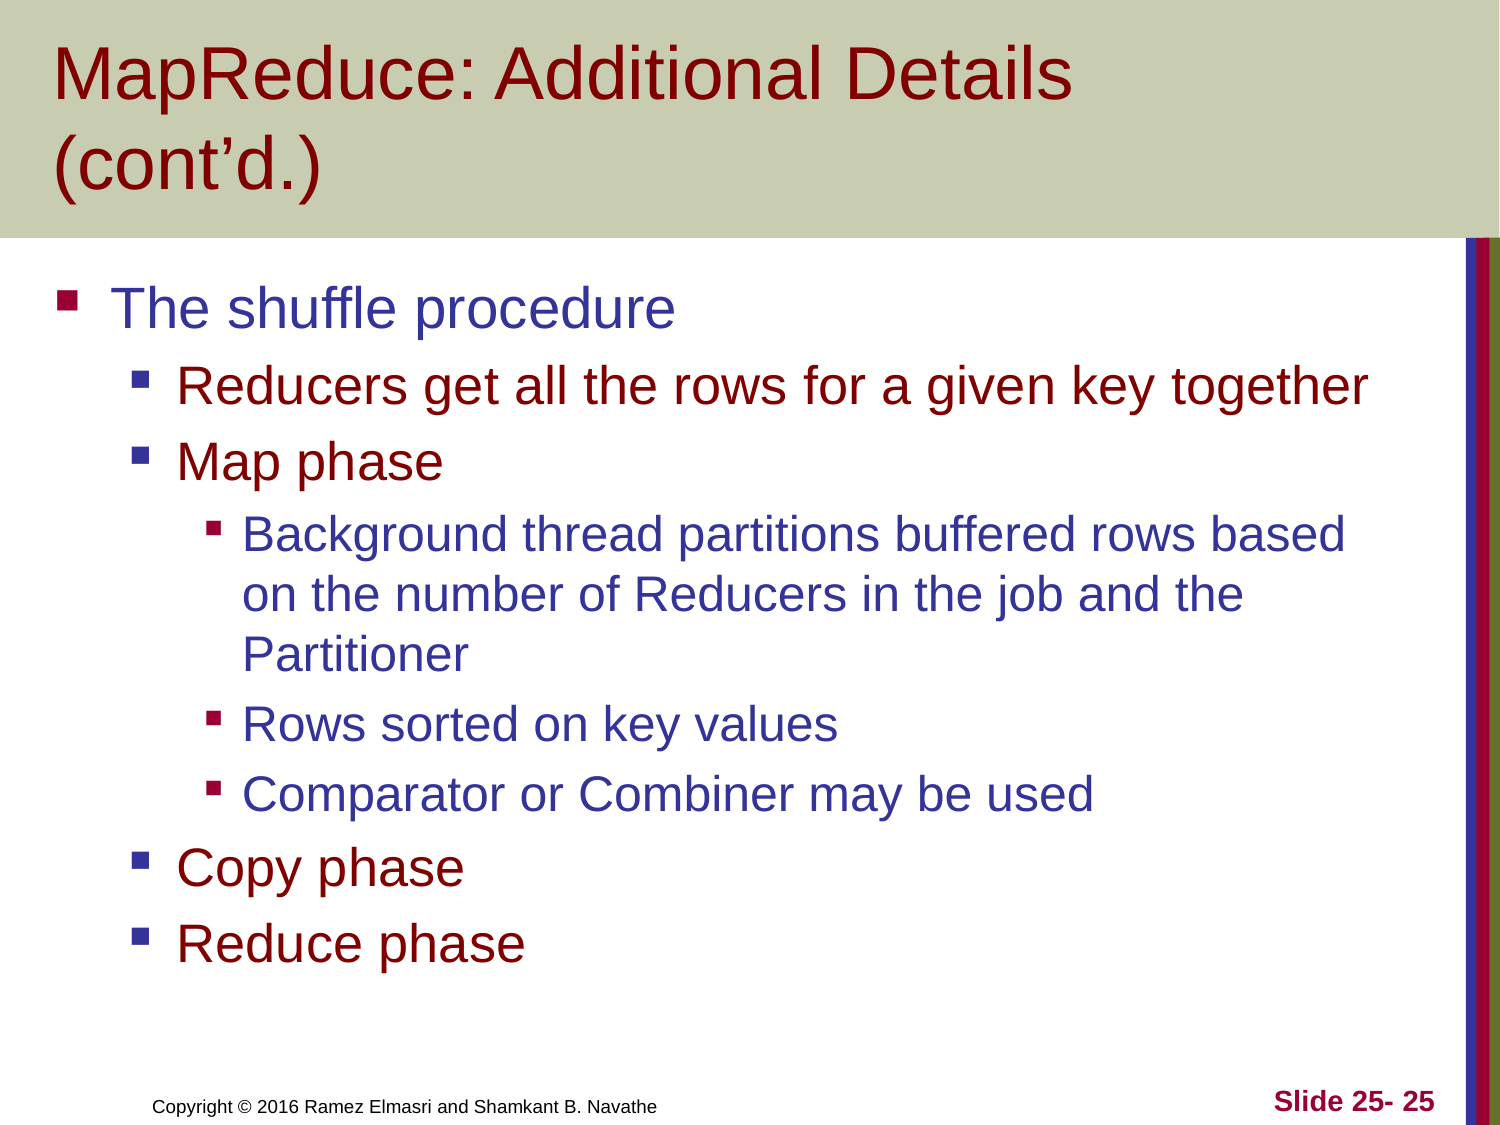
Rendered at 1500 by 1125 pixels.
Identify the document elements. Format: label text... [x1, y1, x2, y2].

slide_number Slide 25- 25 [1137, 1049, 1451, 1125]
title MapReduce: Additional Details (cont’d.) [37, 49, 1317, 213]
list The shuffle procedure Reducers get all the rows for a given key together Map phase Background thread partitions buffered rows based on the number of Reducers in the job and the Partitioner Rows sorted on key values Comparator or Combiner may be used Copy phase Reduce phase [39, 262, 1400, 1013]
